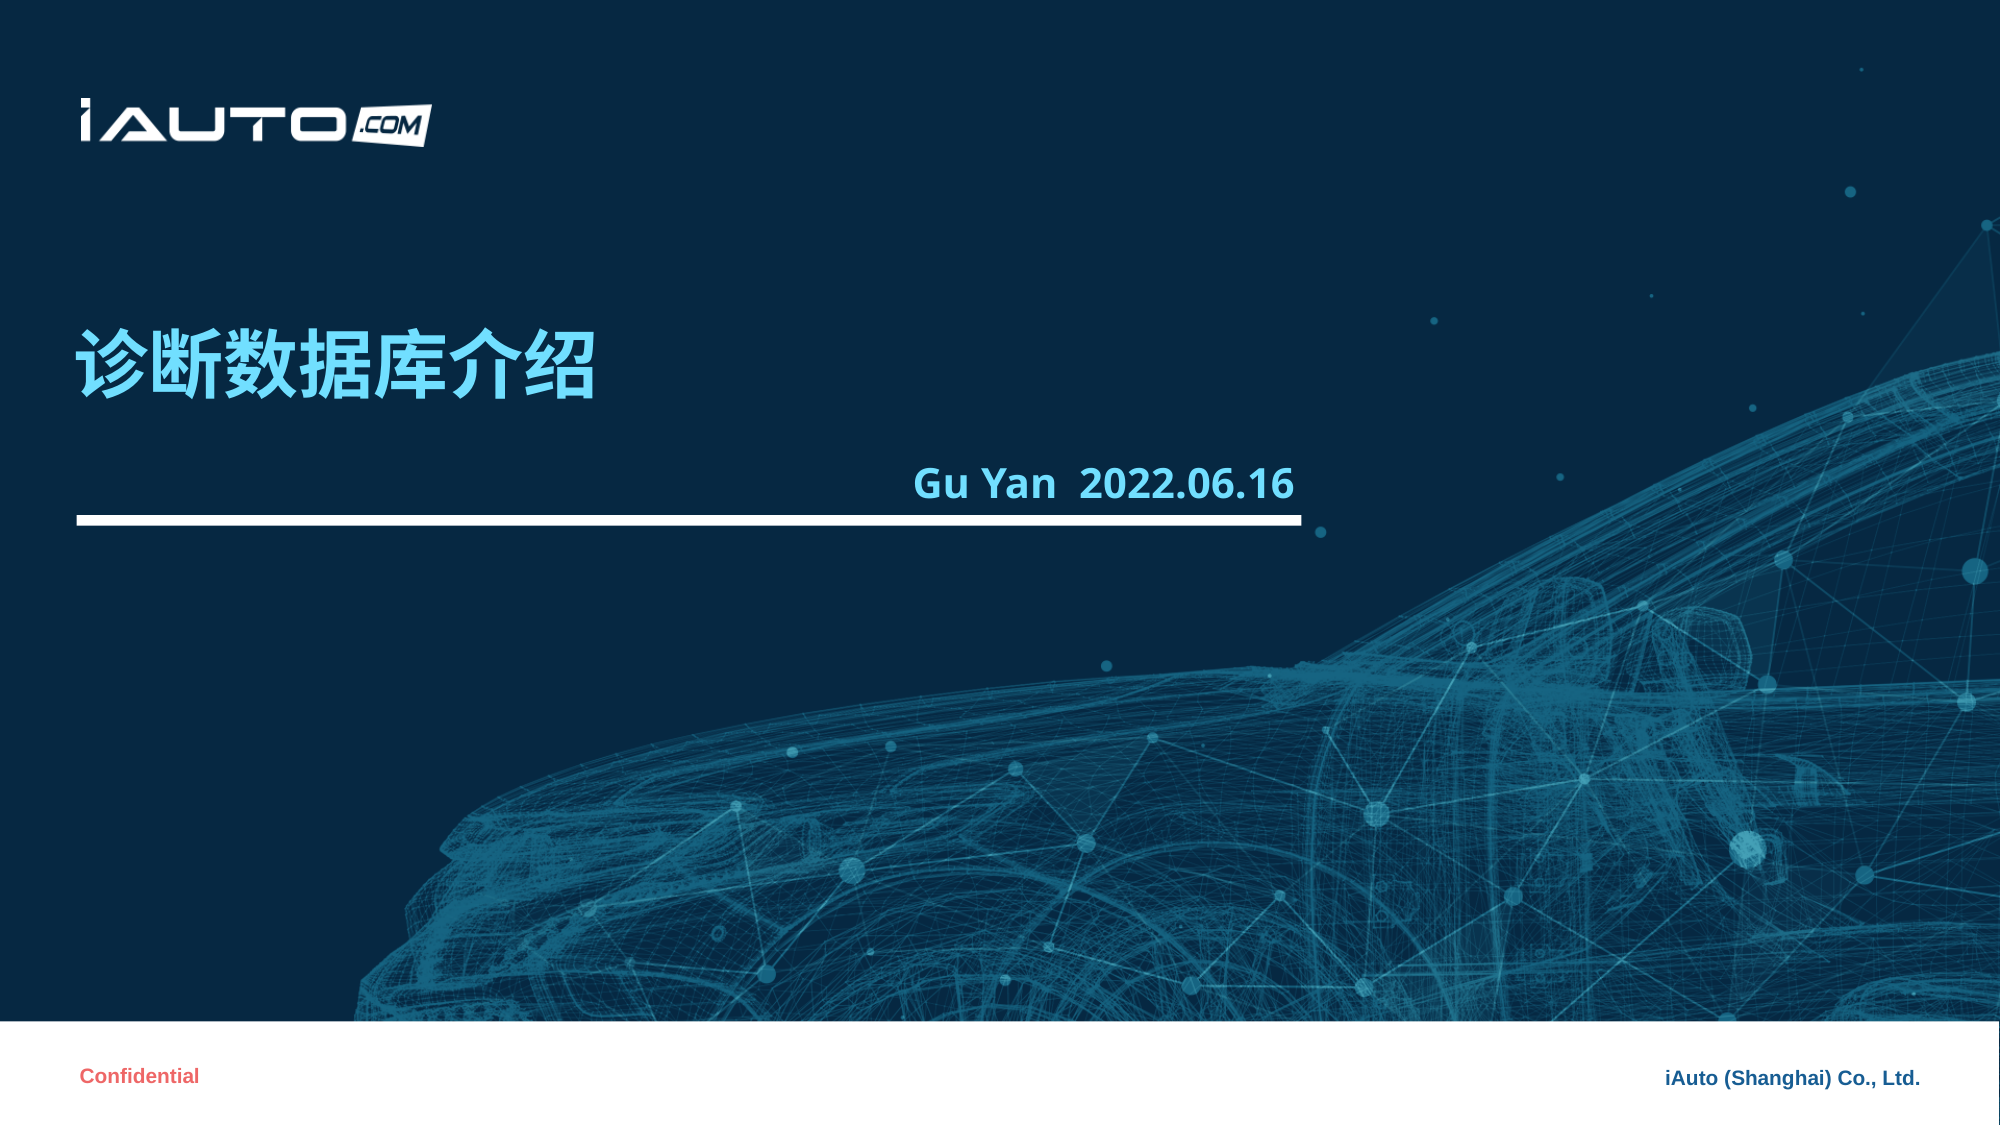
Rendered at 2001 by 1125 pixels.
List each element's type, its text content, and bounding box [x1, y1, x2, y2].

text_box Confidential [64, 1055, 482, 1095]
text_box [0, 1020, 2000, 1125]
text_box 诊断数据库介绍 [59, 309, 614, 415]
text_box iAuto (Shanghai) Co., Ltd. [1066, 1057, 1936, 1098]
text_box [76, 515, 1302, 527]
picture [0, 0, 2000, 1020]
text_box Gu Yan 2022.06.16 [73, 449, 1310, 515]
